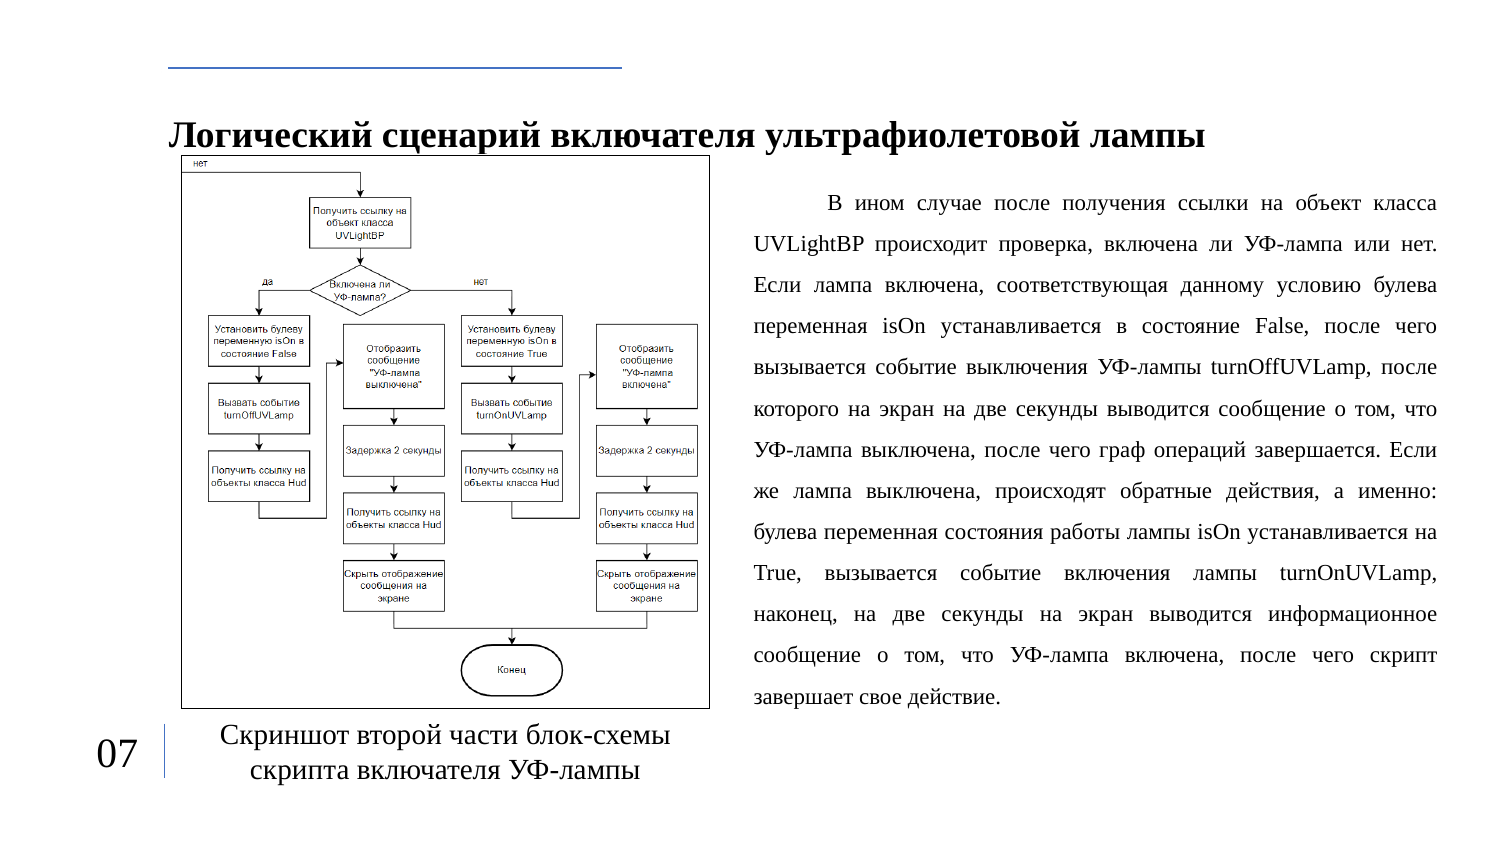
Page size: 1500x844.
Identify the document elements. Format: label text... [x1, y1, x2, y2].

text_box В ином случае после получения ссылки на объект класса UVLightBP происходит проверка, включена ли УФ-лампа или нет. Если лампа включена, соответствующая данному условию булева переменная isOn устанавливается в состояние False, после чего вызывается событие выключения УФ-лампы turnOffUVLamp, после которого на экран на две секунды выводится сообщение о том, что УФ-лампа выключена, после чего граф операций завершается. Если же лампа выключена, происходят обратные действия, а именно: булева переменная состояния работы лампы isOn устанавливается на True, вызывается событие включения лампы turnOnUVLamp, наконец, на две секунды на экран выводится информационное сообщение о том, что УФ-лампа включена, после чего скрипт завершает свое действие. [738, 166, 1454, 716]
text_box 07 [81, 718, 165, 783]
text_box Логический сценарий включателя ультрафиолетовой лампы [153, 72, 1272, 188]
text_box Скриншот второй части блок-схемы скрипта включателя УФ-лампы [176, 708, 715, 793]
picture [181, 154, 710, 709]
